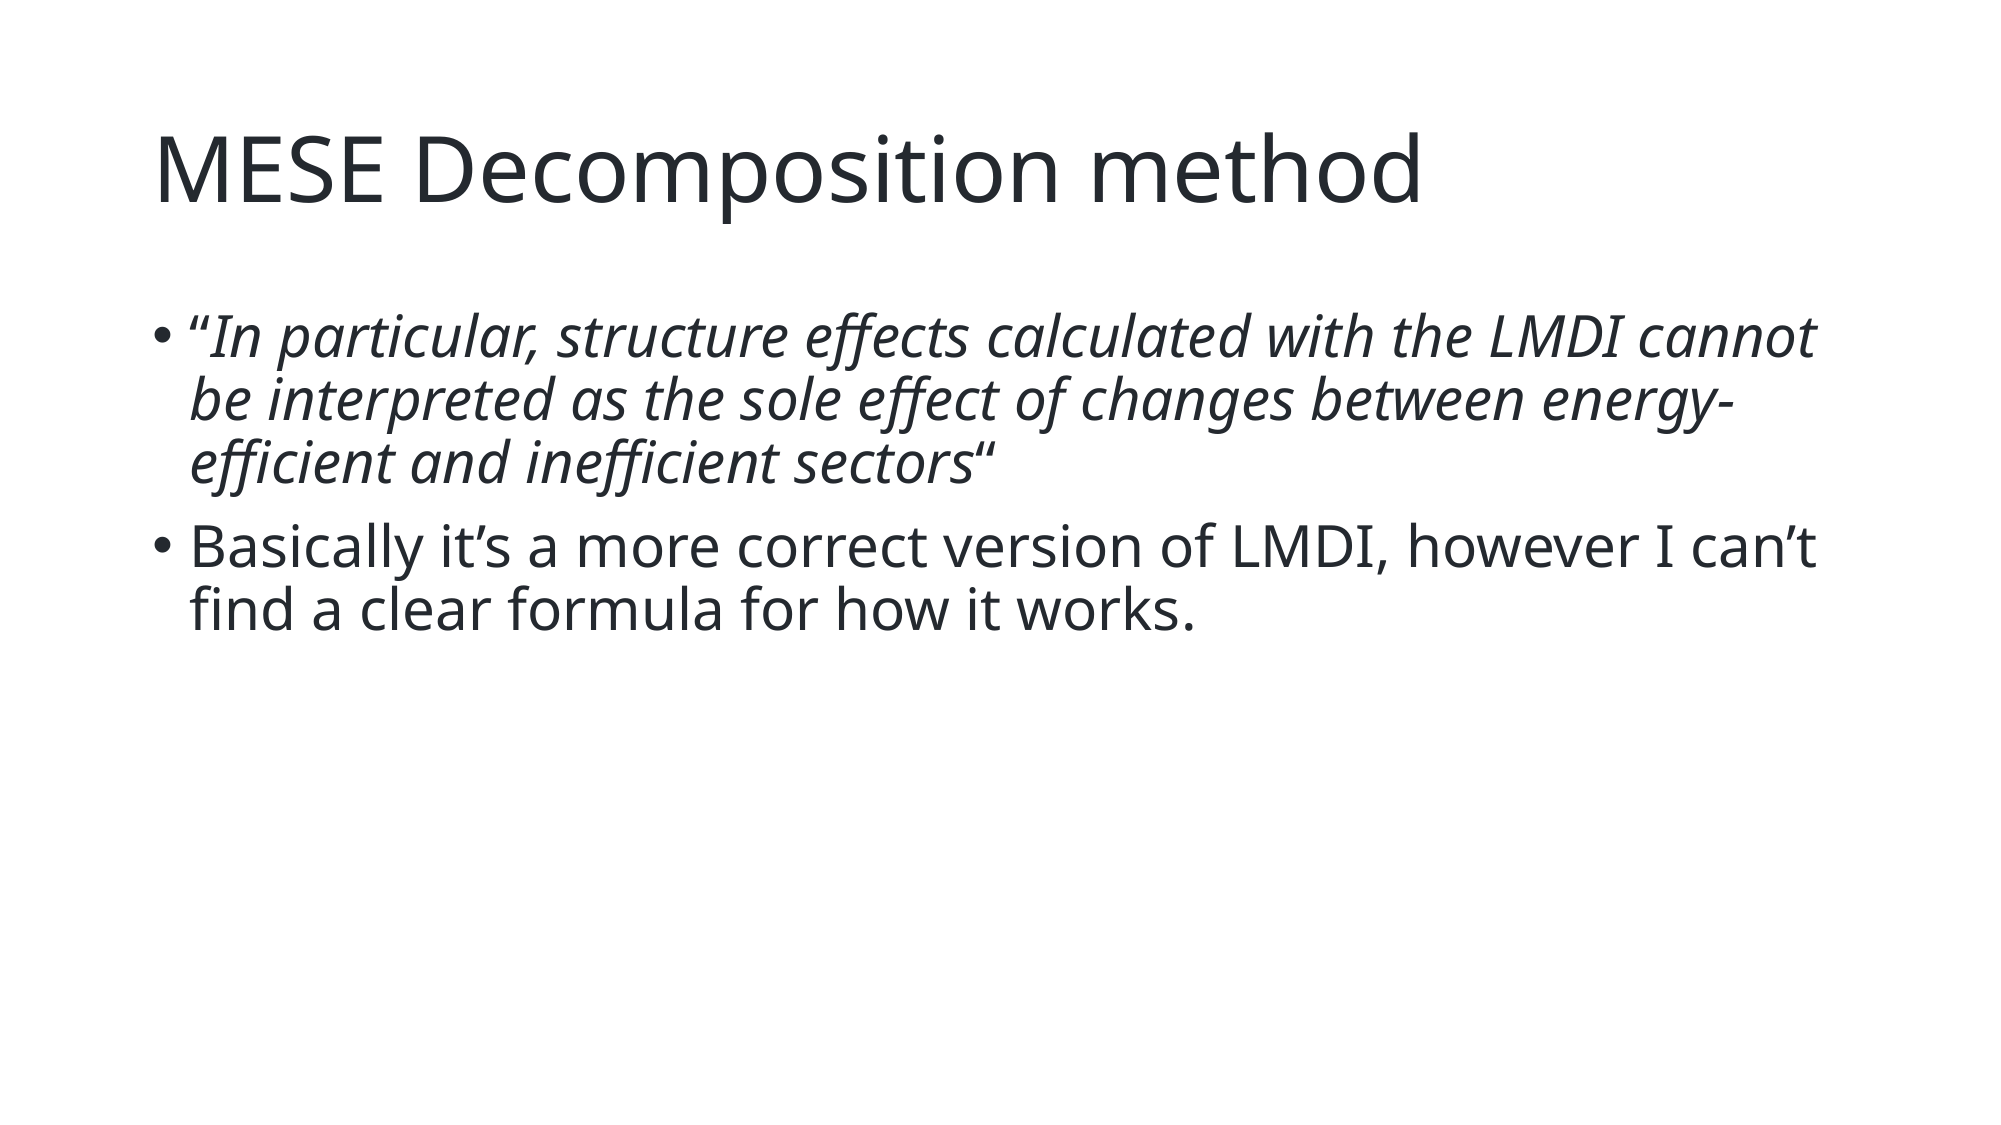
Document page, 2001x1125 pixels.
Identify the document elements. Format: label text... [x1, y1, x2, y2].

title MESE Decomposition method [137, 59, 1863, 278]
list “In particular, structure effects calculated with the LMDI cannot be interpreted as the sole effect of changes between energy-efficient and inefficient sectors“ Basically it’s a more correct version of LMDI, however I can’t find a clear formula for how it works. [137, 299, 1863, 1014]
